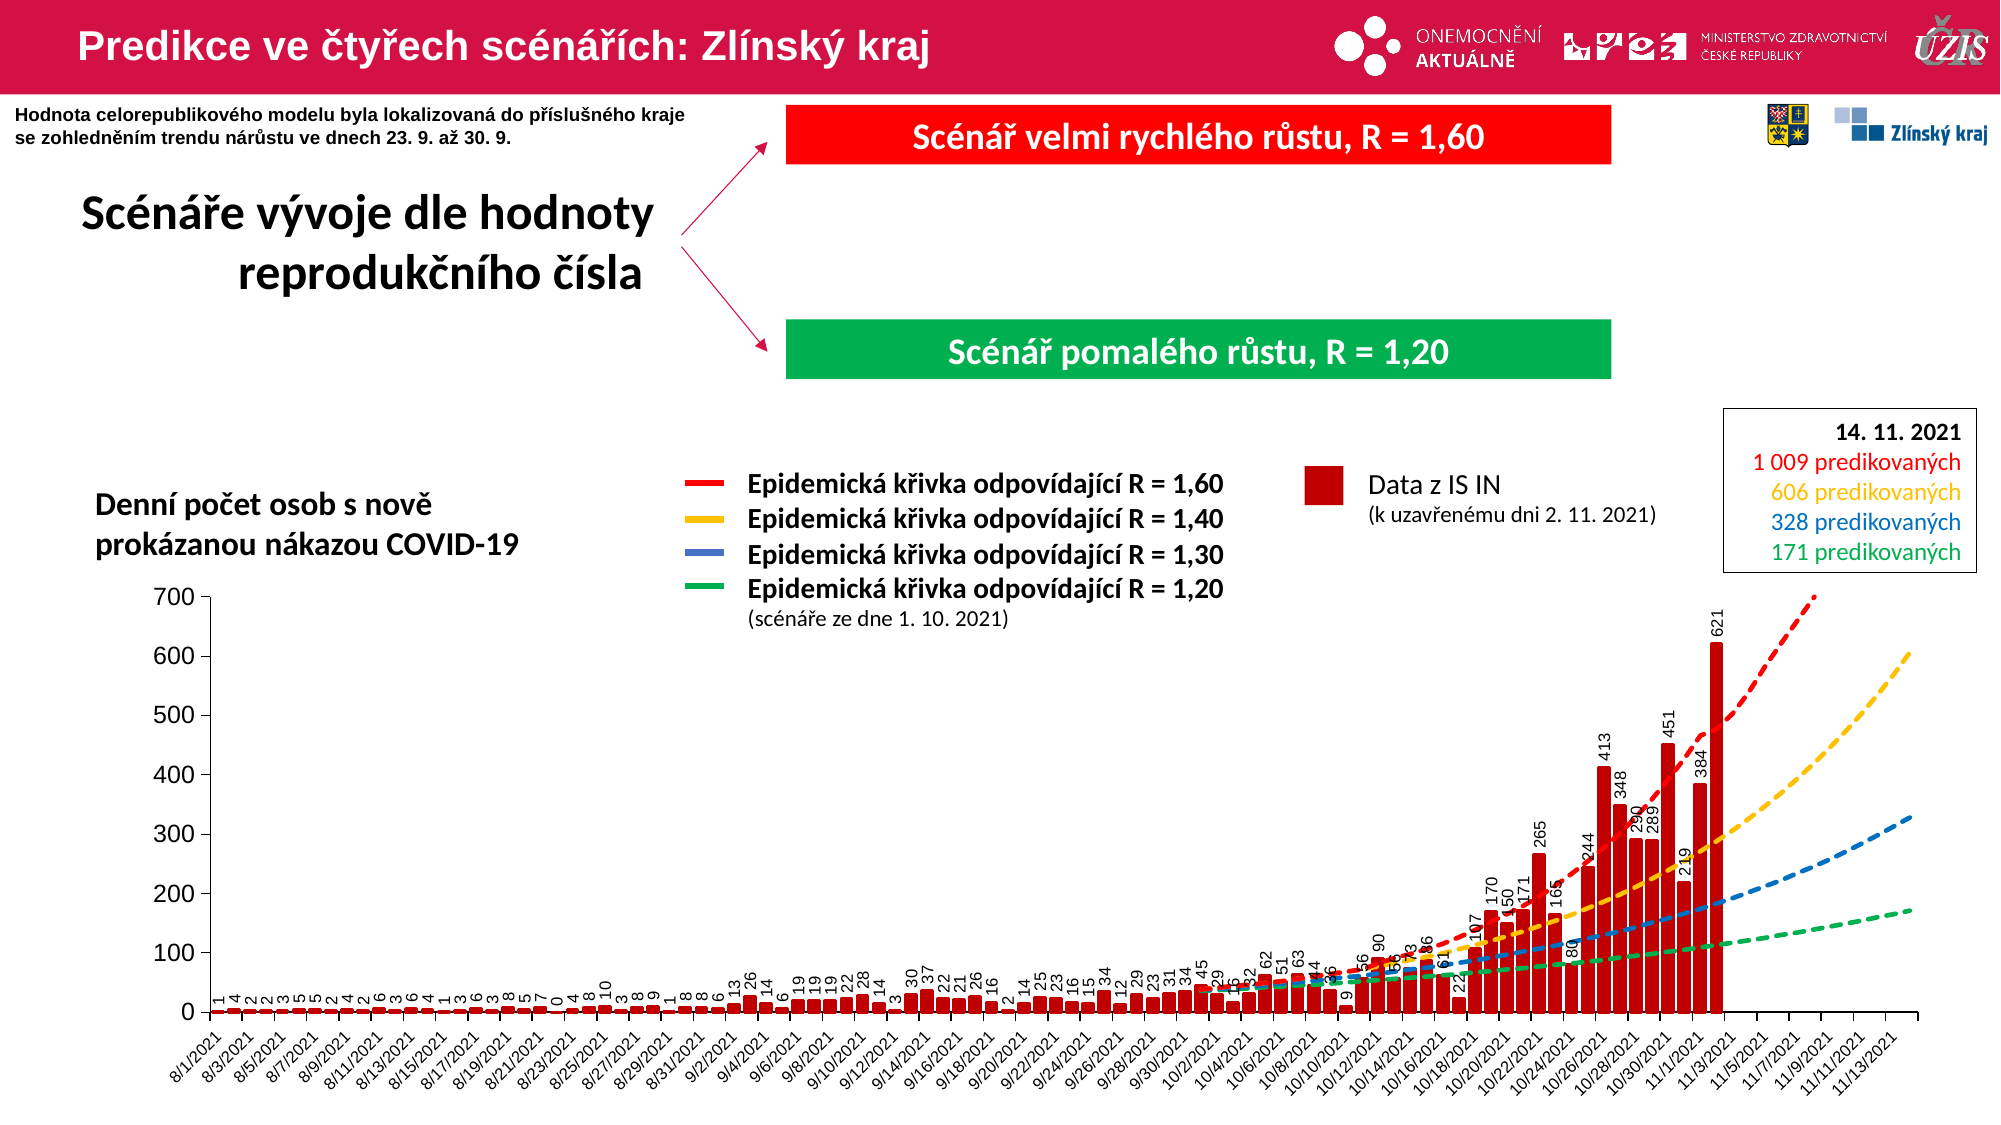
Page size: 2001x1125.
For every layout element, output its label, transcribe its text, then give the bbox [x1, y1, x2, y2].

text_box Epidemická křivka odpovídající R = 1,40 [732, 491, 1248, 527]
text_box Data z IS IN (k uzavřenému dni 2. 11. 2021) [1353, 457, 1714, 535]
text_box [1760, 98, 2000, 154]
text_box Epidemická křivka odpovídající R = 1,30 [732, 527, 1259, 536]
text_box 14. 11. 2021 1 009 predikovaných 606 predikovaných 328 predikovaných 171 predikovaných [1723, 408, 1977, 573]
text_box [1303, 465, 1344, 506]
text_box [681, 246, 768, 352]
picture [1334, 16, 1542, 76]
chart [91, 536, 1954, 1120]
text_box Hodnota celorepublikového modelu byla lokalizovaná do příslušného kraje se zohledněním trendu nárůstu ve dnech 23. 9. až 30. 9. [0, 95, 711, 156]
title Predikce ve čtyřech scénářích: Zlínský kraj [62, 0, 1277, 95]
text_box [681, 141, 768, 236]
text_box Epidemická křivka odpovídající R = 1,60 [732, 457, 1248, 491]
text_box Scénáře vývoje dle hodnoty reprodukčního čísla [35, 172, 670, 307]
text_box Scénář pomalého růstu, R = 1,20 [786, 319, 1612, 380]
text_box Denní počet osob s nově prokázanou nákazou COVID-19 [80, 475, 568, 570]
picture [1563, 31, 1888, 60]
picture [1915, 15, 1989, 66]
text_box Scénář velmi rychlého růstu, R = 1,60 [786, 104, 1612, 165]
